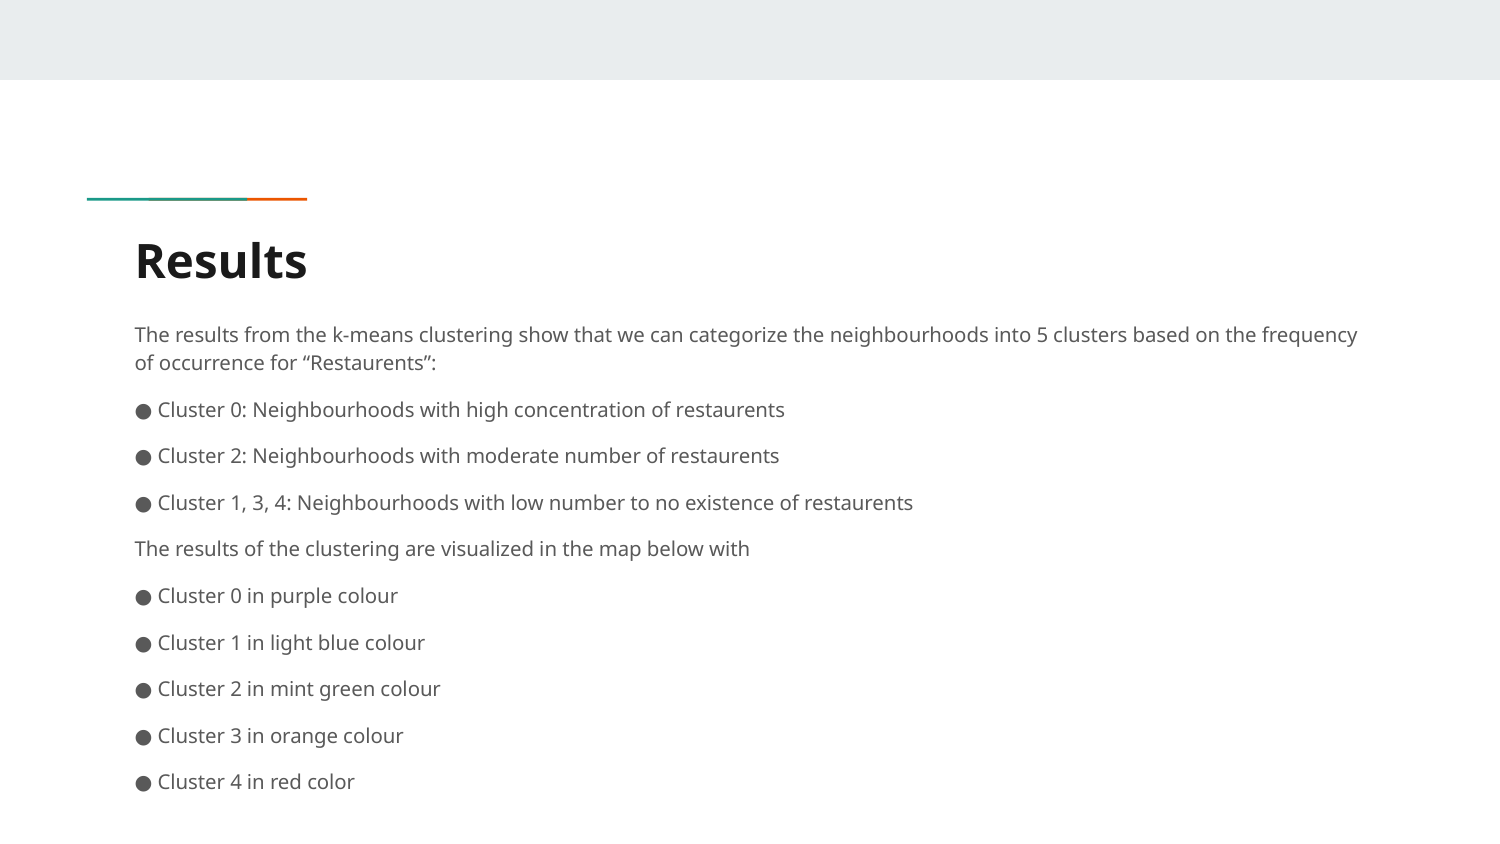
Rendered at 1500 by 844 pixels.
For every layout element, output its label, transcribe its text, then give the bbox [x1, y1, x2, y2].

list The results from the k-means clustering show that we can categorize the neighbourhoods into 5 clusters based on the frequency of occurrence for “Restaurents”: ● Cluster 0: Neighbourhoods with high concentration of restaurents ● Cluster 2: Neighbourhoods with moderate number of restaurents ● Cluster 1, 3, 4: Neighbourhoods with low number to no existence of restaurents The results of the clustering are visualized in the map below with ● Cluster 0 in purple colour ● Cluster 1 in light blue colour ● Cluster 2 in mint green colour ● Cluster 3 in orange colour ● Cluster 4 in red color [119, 304, 1381, 809]
title Results [119, 216, 1381, 304]
